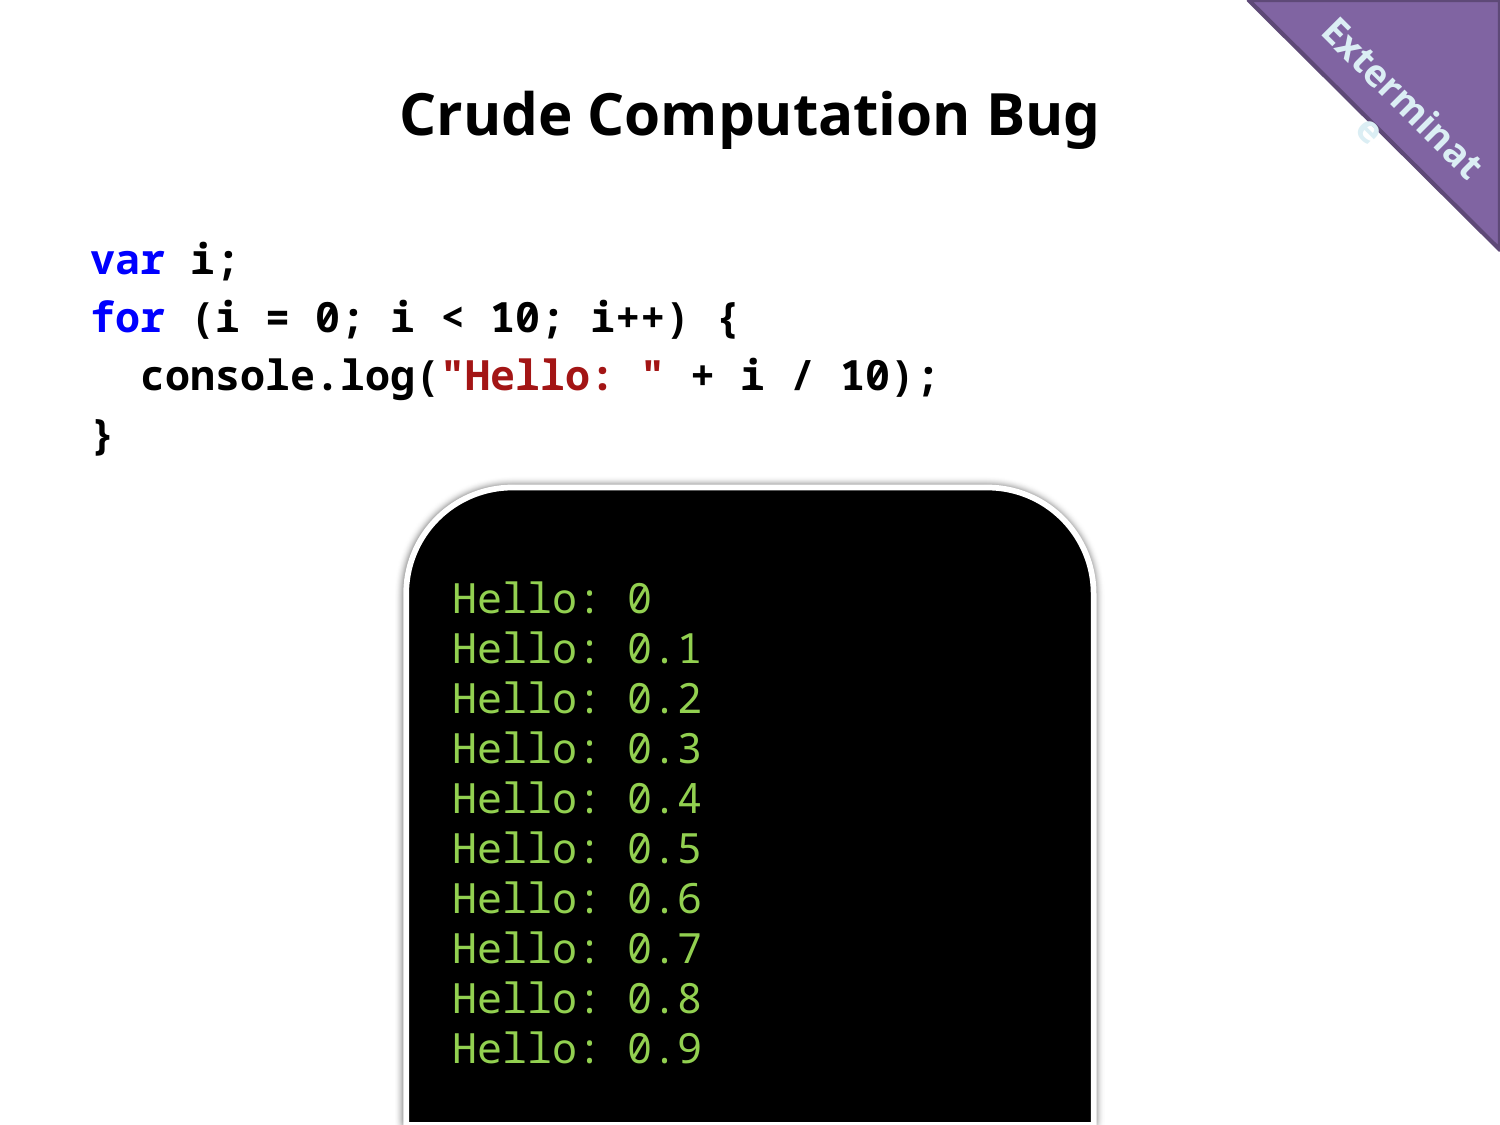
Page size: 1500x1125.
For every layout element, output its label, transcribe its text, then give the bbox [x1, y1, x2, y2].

title Crude Computation Bug [74, 49, 1242, 176]
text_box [1248, 0, 1500, 250]
list var i; for (i = 0; i < 10; i++) { console.log("Hello: " + i / 10); } [74, 224, 1426, 488]
text_box Hello: 0 Hello: 0.1 Hello: 0.2 Hello: 0.3 Hello: 0.4 Hello: 0.5 Hello: 0.6 Hello: 0.7 Hello: 0.8 Hello: 0.9 [403, 484, 1097, 1125]
